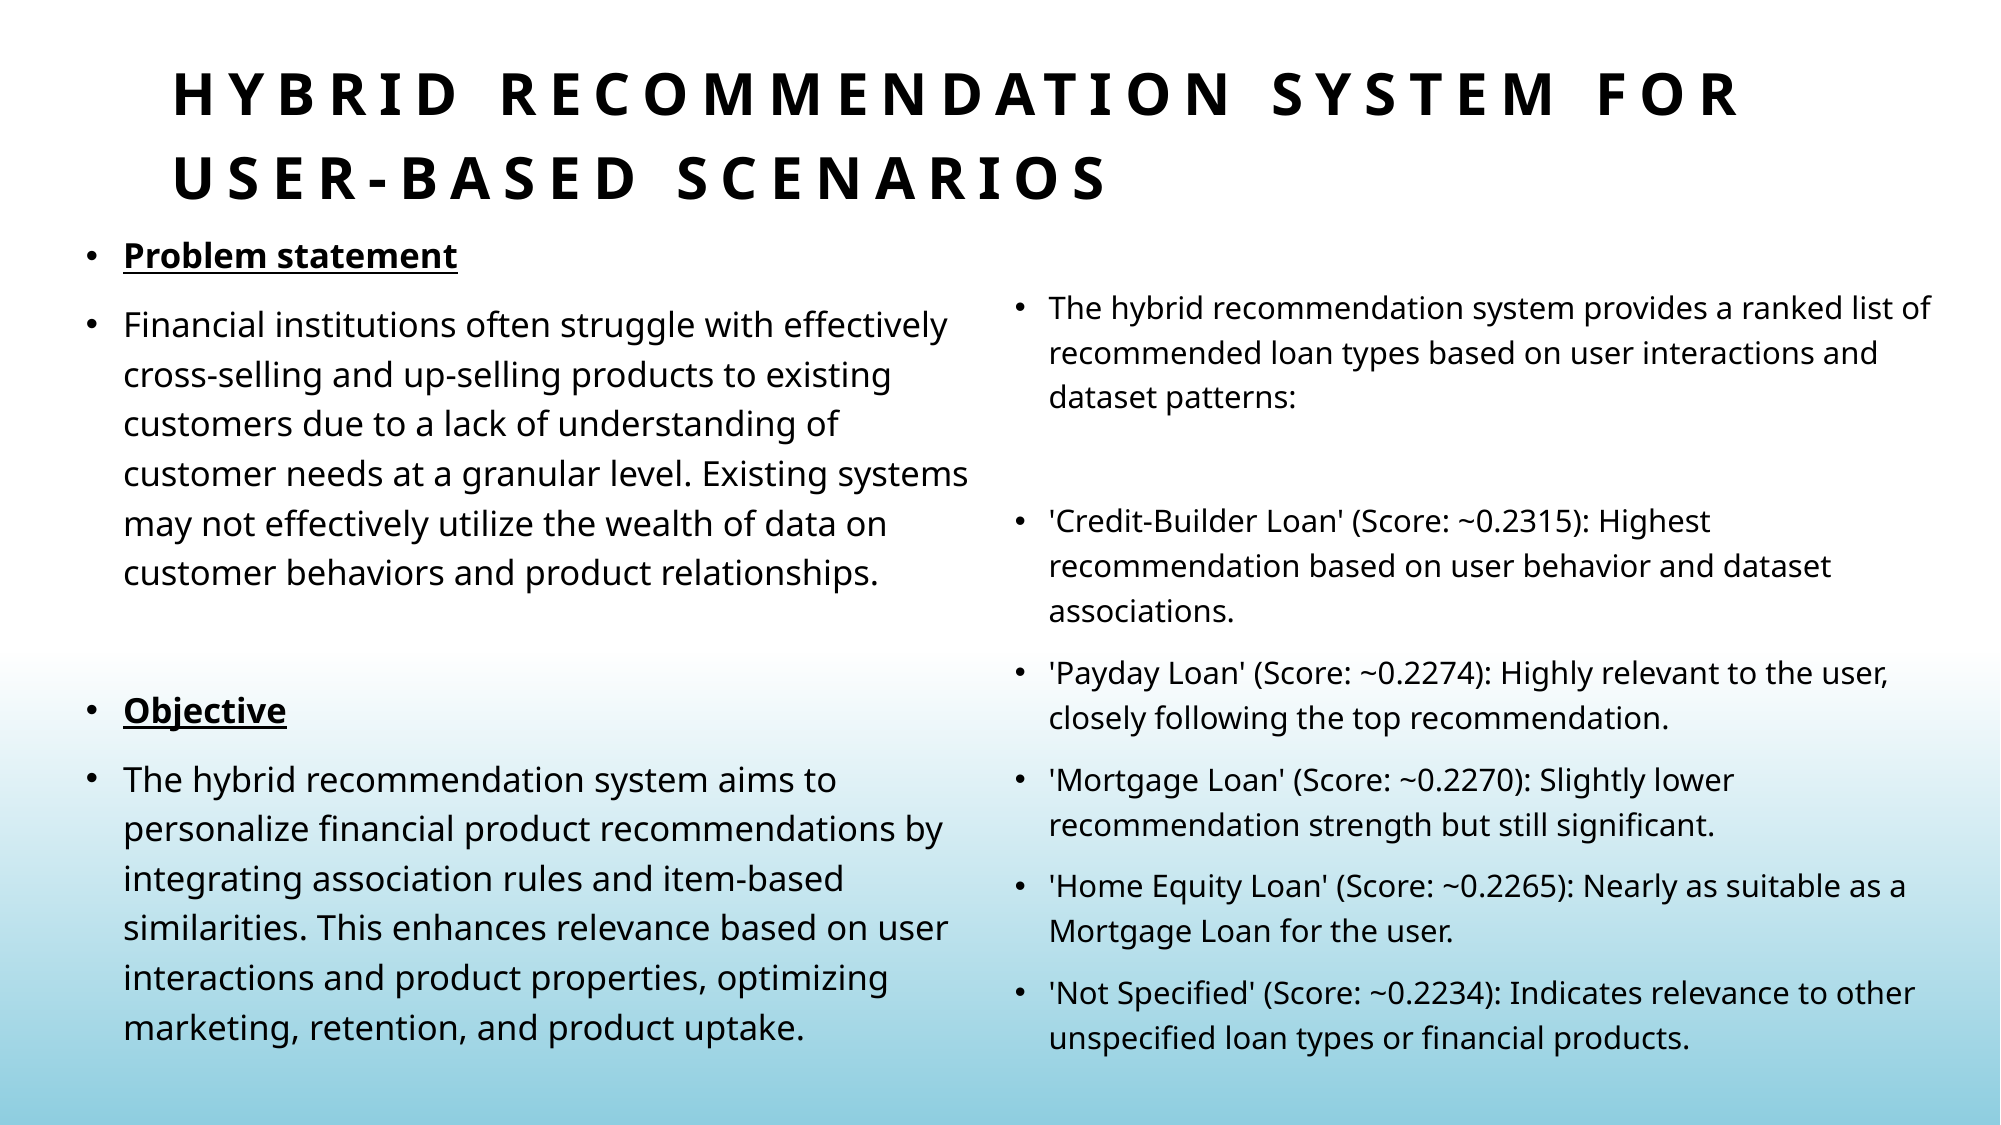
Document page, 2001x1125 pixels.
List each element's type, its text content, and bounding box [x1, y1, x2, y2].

title Hybrid recommendation system for user-based scenarios [156, 30, 1844, 218]
list The hybrid recommendation system provides a ranked list of recommended loan types based on user interactions and dataset patterns: 'Credit-Builder Loan' (Score: ~0.2315): Highest recommendation based on user behavior and dataset associations. 'Payday Loan' (Score: ~0.2274): Highly relevant to the user, closely following the top recommendation. 'Mortgage Loan' (Score: ~0.2270): Slightly lower recommendation strength but still significant. 'Home Equity Loan' (Score: ~0.2265): Nearly as suitable as a Mortgage Loan for the user. 'Not Specified' (Score: ~0.2234): Indicates relevance to other unspecified loan types or financial products. [999, 218, 1948, 1066]
list Problem statement Financial institutions often struggle with effectively cross-selling and up-selling products to existing customers due to a lack of understanding of customer needs at a granular level. Existing systems may not effectively utilize the wealth of data on customer behaviors and product relationships. Objective The hybrid recommendation system aims to personalize financial product recommendations by integrating association rules and item-based similarities. This enhances relevance based on user interactions and product properties, optimizing marketing, retention, and product uptake. [70, 218, 999, 1066]
